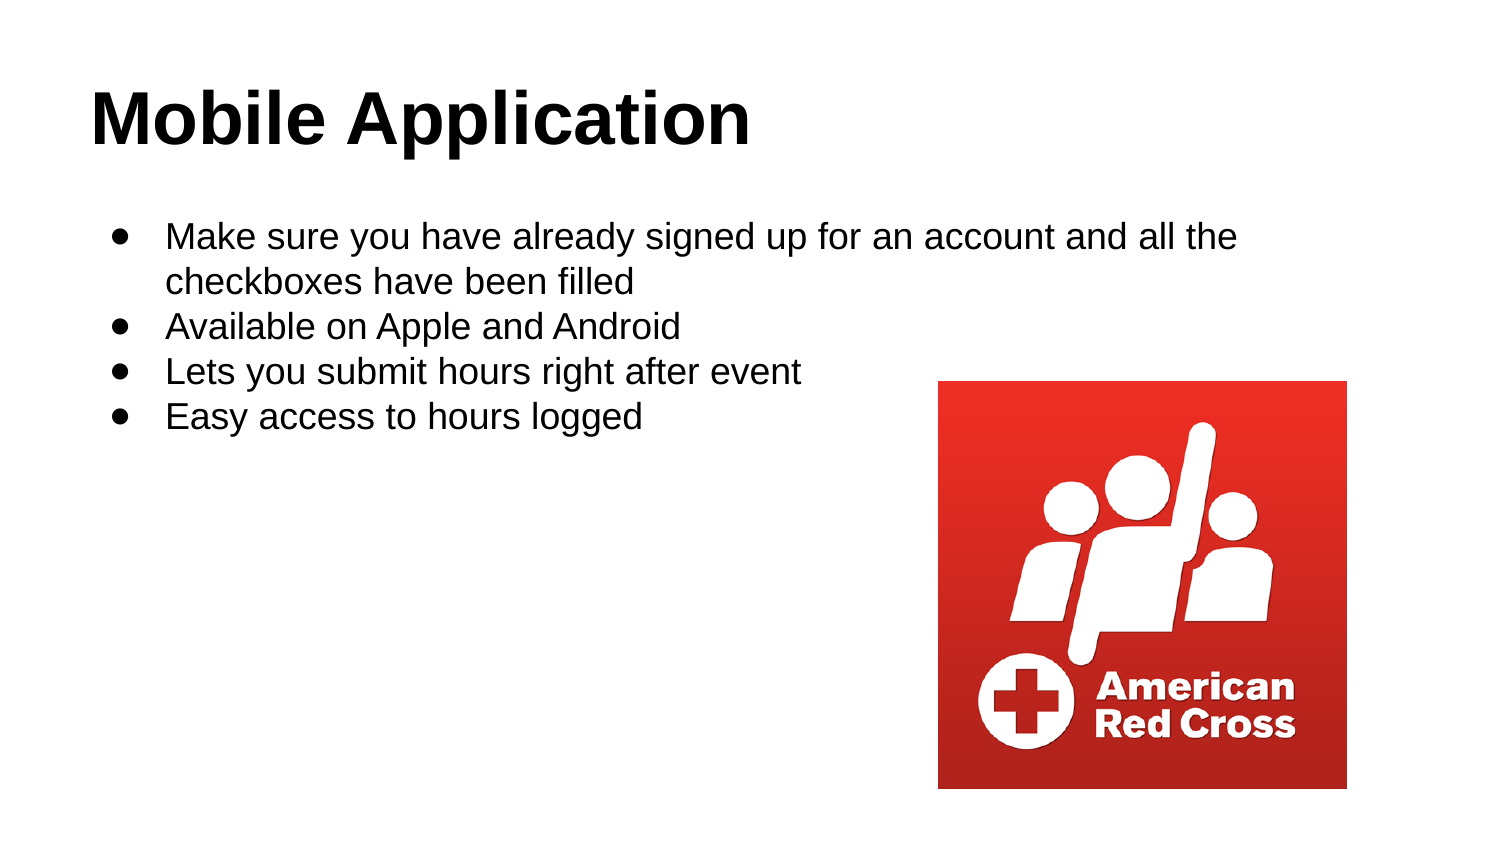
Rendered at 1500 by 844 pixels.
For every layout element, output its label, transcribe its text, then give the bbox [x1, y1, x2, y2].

picture [938, 380, 1347, 790]
list Make sure you have already signed up for an account and all the checkboxes have been filled Available on Apple and Android Lets you submit hours right after event Easy access to hours logged [75, 196, 1425, 808]
title Mobile Application [75, 33, 1425, 175]
